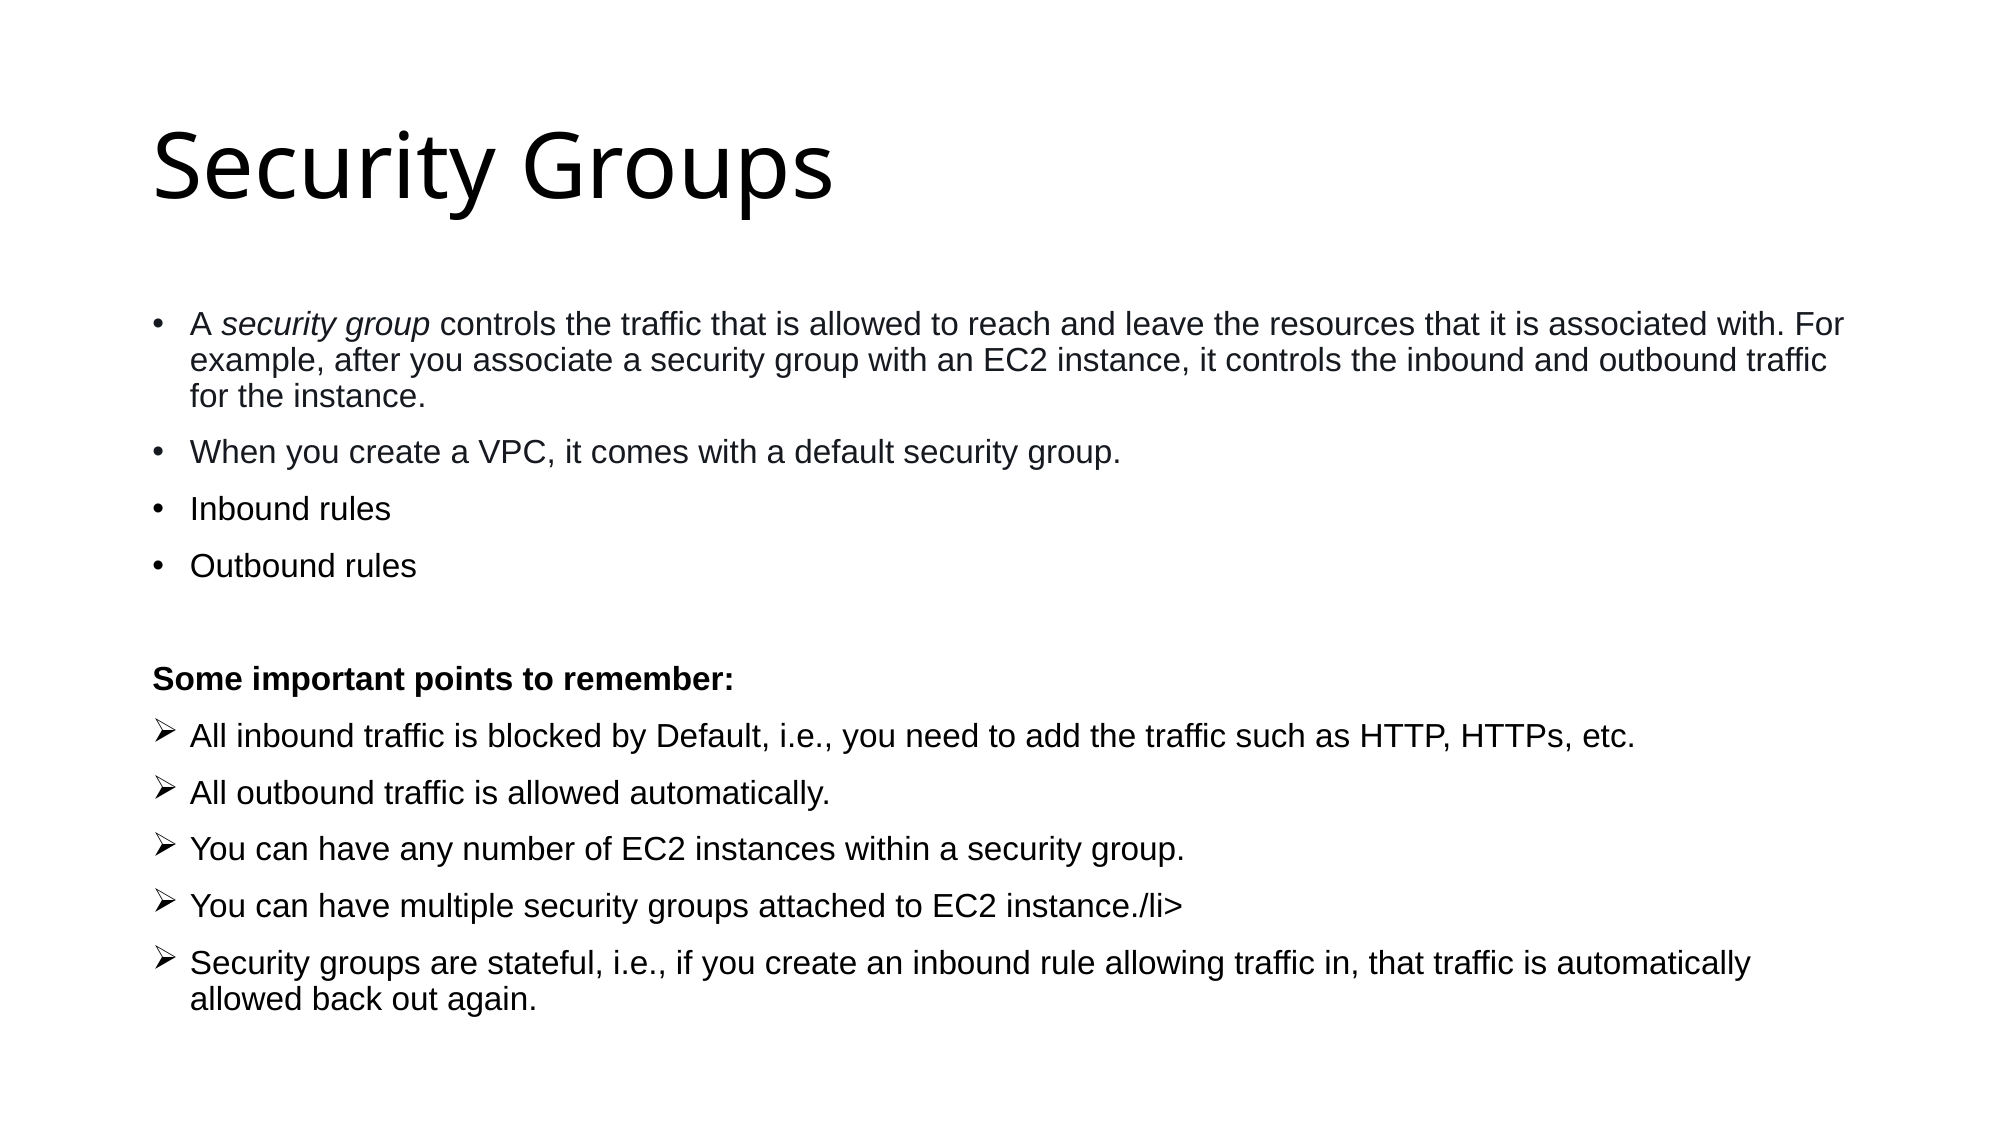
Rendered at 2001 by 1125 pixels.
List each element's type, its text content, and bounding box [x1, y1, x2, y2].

title Security Groups [137, 59, 1863, 278]
list A security group controls the traffic that is allowed to reach and leave the resources that it is associated with. For example, after you associate a security group with an EC2 instance, it controls the inbound and outbound traffic for the instance. When you create a VPC, it comes with a default security group. Inbound rules Outbound rules Some important points to remember: All inbound traffic is blocked by Default, i.e., you need to add the traffic such as HTTP, HTTPs, etc. All outbound traffic is allowed automatically. You can have any number of EC2 instances within a security group. You can have multiple security groups attached to EC2 instance./li> Security groups are stateful, i.e., if you create an inbound rule allowing traffic in, that traffic is automatically allowed back out again. [137, 299, 1863, 1101]
